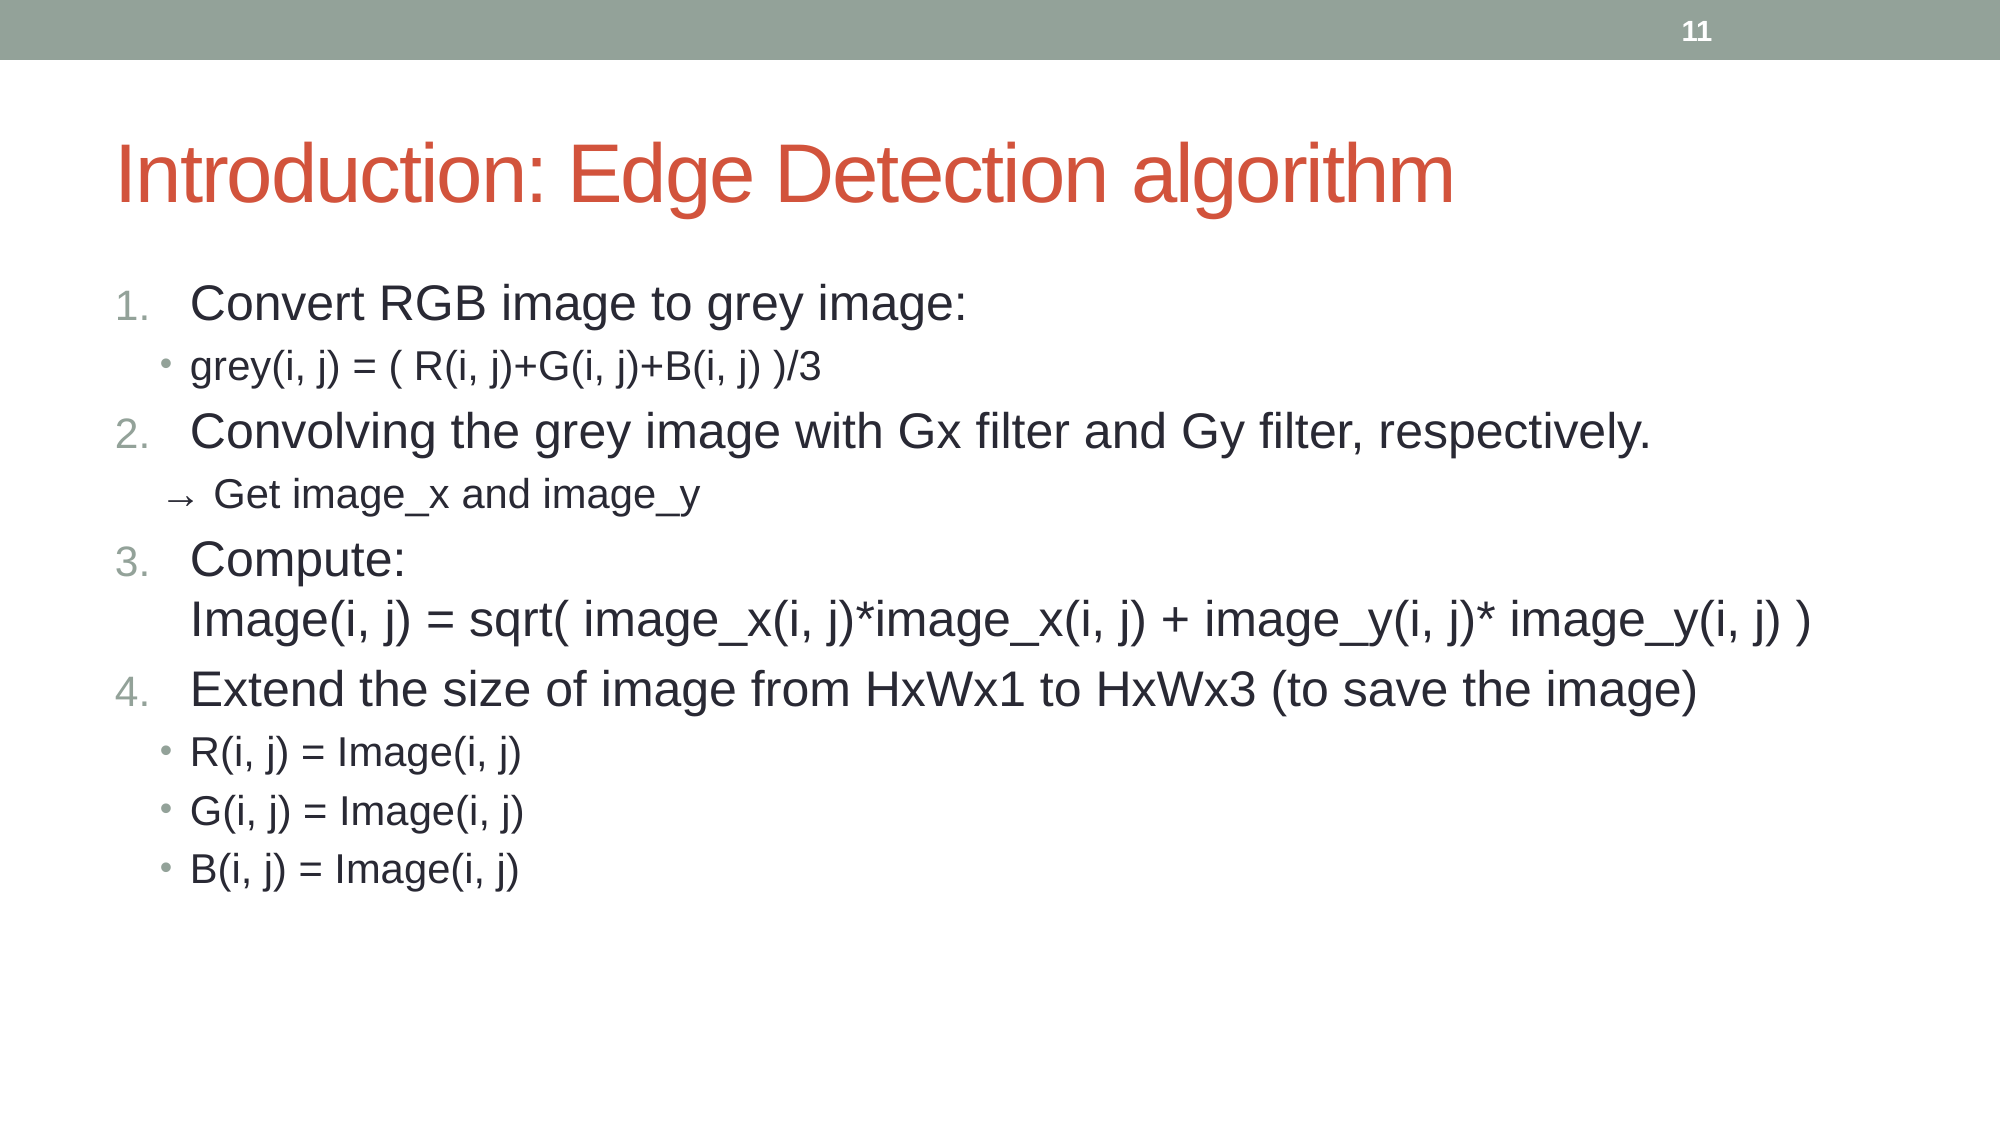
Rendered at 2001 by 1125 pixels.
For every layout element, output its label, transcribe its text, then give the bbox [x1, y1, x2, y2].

title Introduction: Edge Detection algorithm [99, 87, 1900, 250]
slide_number 11 [1666, 3, 1900, 57]
list Convert RGB image to grey image: grey(i, j) = ( R(i, j)+G(i, j)+B(i, j) )/3 Convolving the grey image with Gx filter and Gy filter, respectively. → Get image_x and image_y Compute: Image(i, j) = sqrt( image_x(i, j)*image_x(i, j) + image_y(i, j)* image_y(i, j) ) Extend the size of image from HxWx1 to HxWx3 (to save the image) R(i, j) = Image(i, j) G(i, j) = Image(i, j) B(i, j) = Image(i, j) [99, 262, 1900, 1099]
